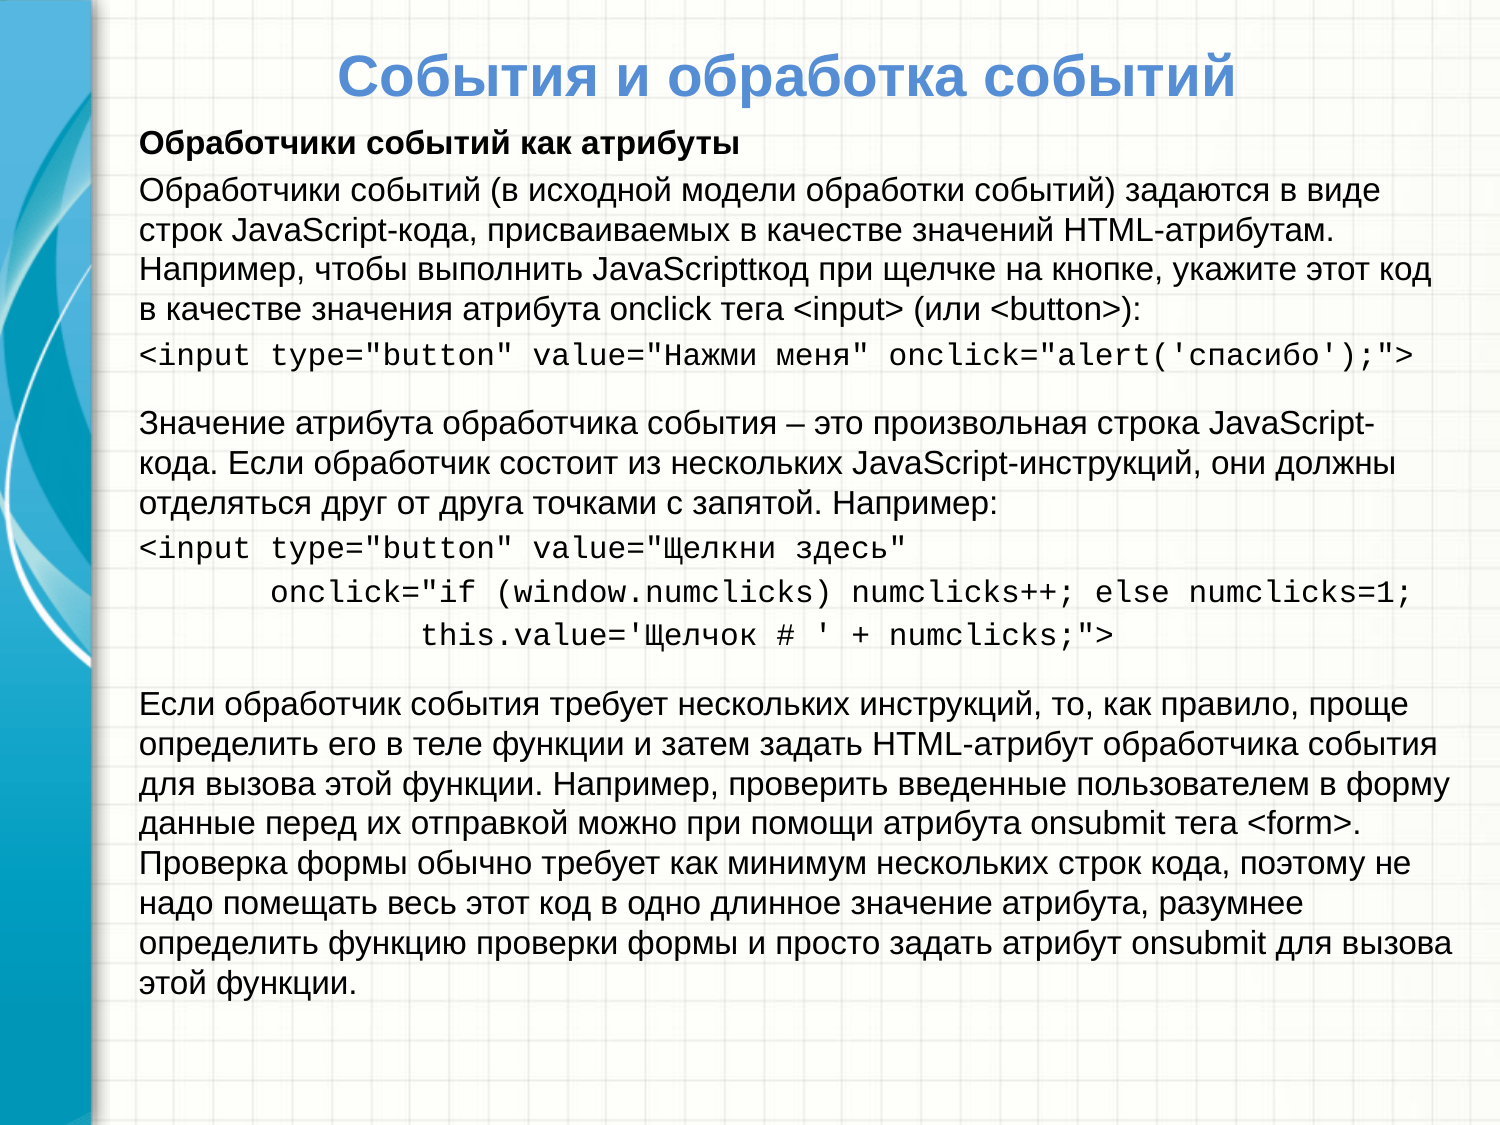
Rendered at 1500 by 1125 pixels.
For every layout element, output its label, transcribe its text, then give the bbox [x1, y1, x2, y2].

list Обработчики событий как атрибуты Обработчики событий (в исходной модели обработки событий) задаются в виде строк JavaScript-кода, присваиваемых в качестве значений HTML-атрибутам. Например, чтобы выполнить JavaScripttкод при щелчке на кнопке, укажите этот код в качестве значения атрибута onclick тега <input> (или <button>): <input type="button" value="Нажми меня" onclick="alert('спасибо');"> Значение атрибута обработчика события – это произвольная строка JavaScript-кода. Если обработчик состоит из нескольких JavaScript-инструкций, они должны отделяться друг от друга точками с запятой. Например: <input type="button" value="Щелкни здесь" onclick="if (window.numclicks) numclicks++; else numclicks=1; this.value='Щелчок # ' + numclicks;"> Если обработчик события требует нескольких инструкций, то, как правило, проще определить его в теле функции и затем задать HTML-атрибут обработчика события для вызова этой функции. Например, проверить введенные пользователем в форму данные перед их отправкой можно при помощи атрибута onsubmit тега <form>. Проверка формы обычно требует как минимум нескольких строк кода, поэтому не надо помещать весь этот код в одно длинное значение атрибута, разумнее определить функцию проверки формы и просто задать атрибут onsubmit для вызова этой функции. [123, 113, 1471, 1059]
title События и обработка событий [125, 44, 1450, 102]
picture [0, 0, 1500, 1125]
